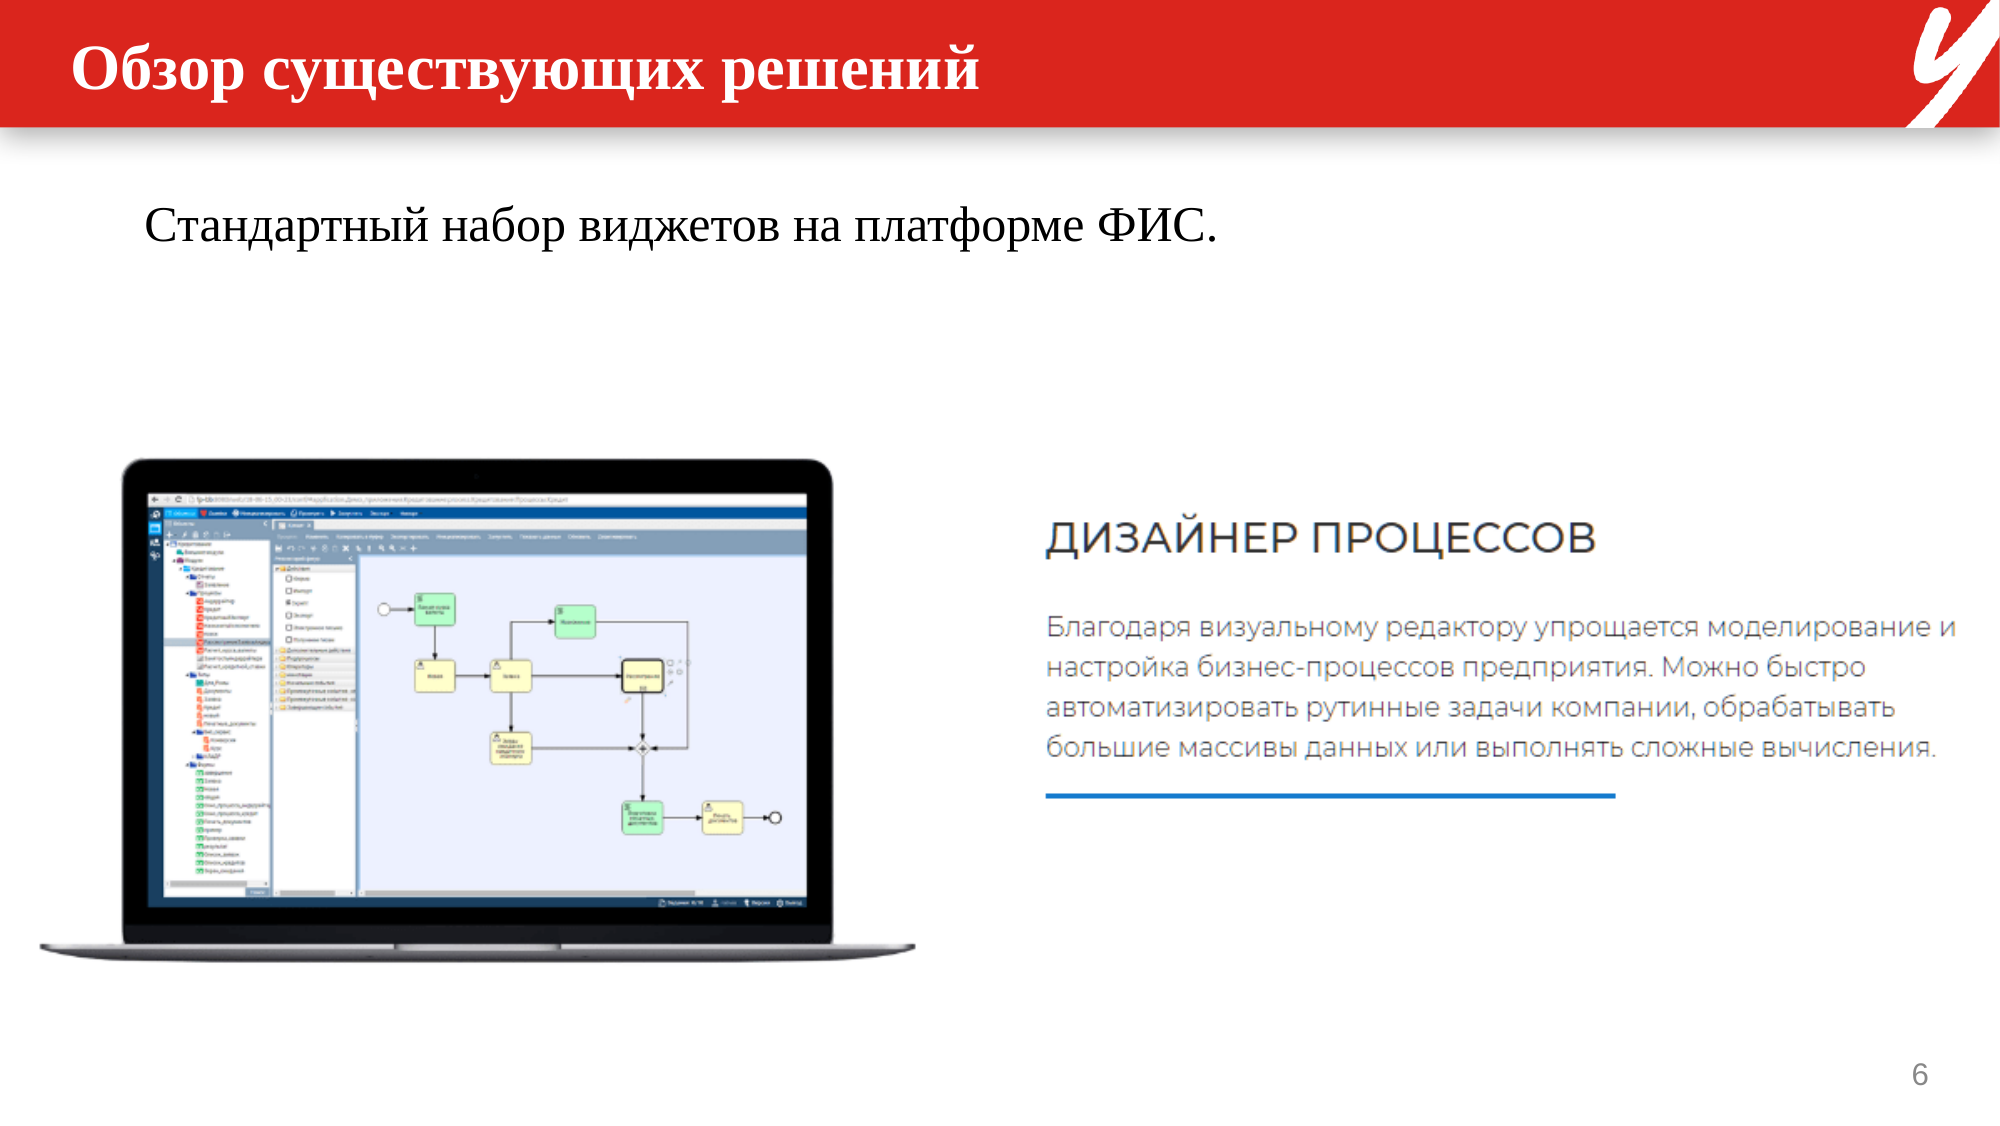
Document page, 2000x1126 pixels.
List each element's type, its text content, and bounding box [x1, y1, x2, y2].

picture [28, 414, 1972, 1008]
text_box Стандартный набор виджетов на платформе ФИС. [129, 183, 1954, 259]
picture [1887, 0, 2000, 128]
slide_number 6 [1824, 1042, 1949, 1103]
title Обзор существующих решений [51, 0, 1876, 128]
